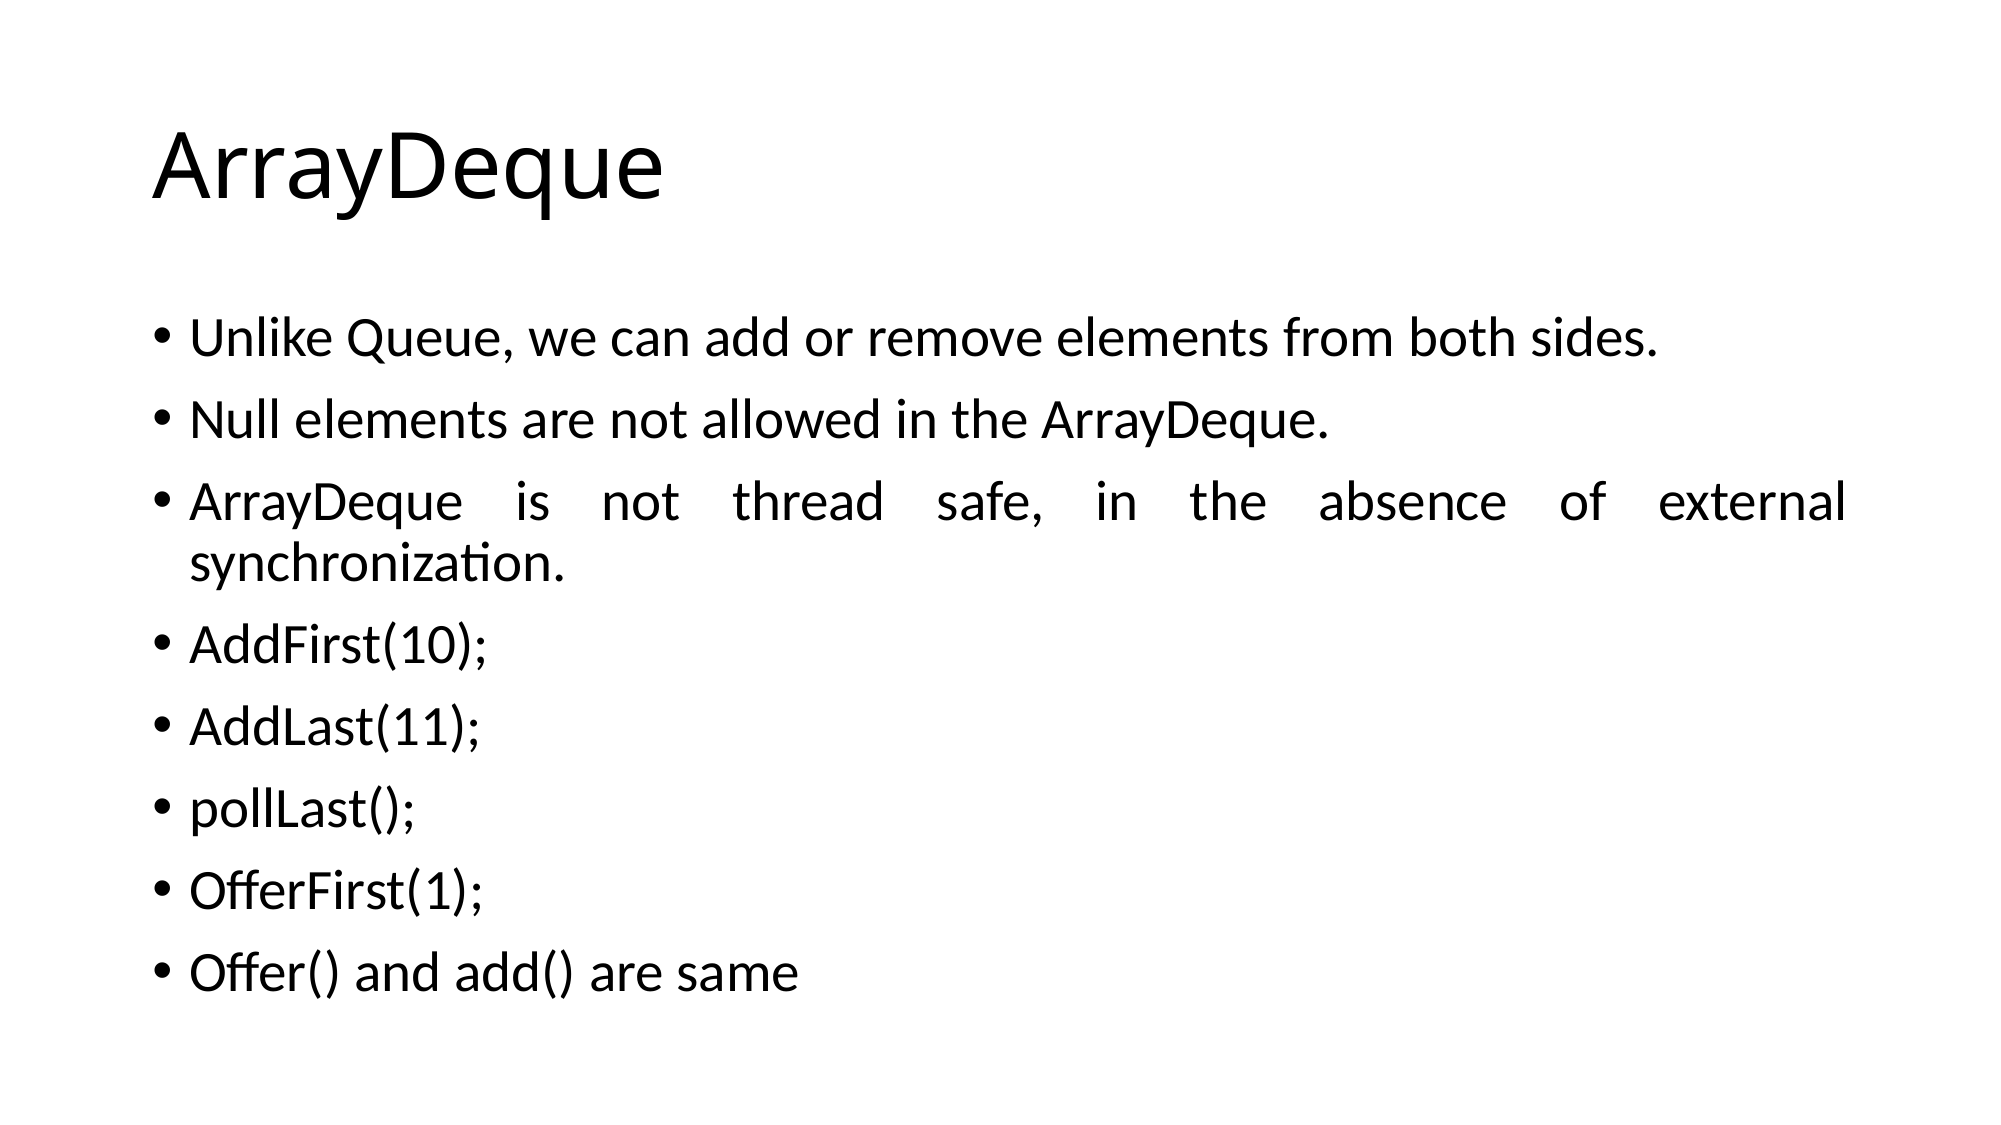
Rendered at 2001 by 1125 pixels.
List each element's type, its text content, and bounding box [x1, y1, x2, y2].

title ArrayDeque [137, 59, 1863, 278]
list Unlike Queue, we can add or remove elements from both sides. Null elements are not allowed in the ArrayDeque. ArrayDeque is not thread safe, in the absence of external synchronization. AddFirst(10); AddLast(11); pollLast(); OfferFirst(1); Offer() and add() are same [137, 299, 1863, 1014]
